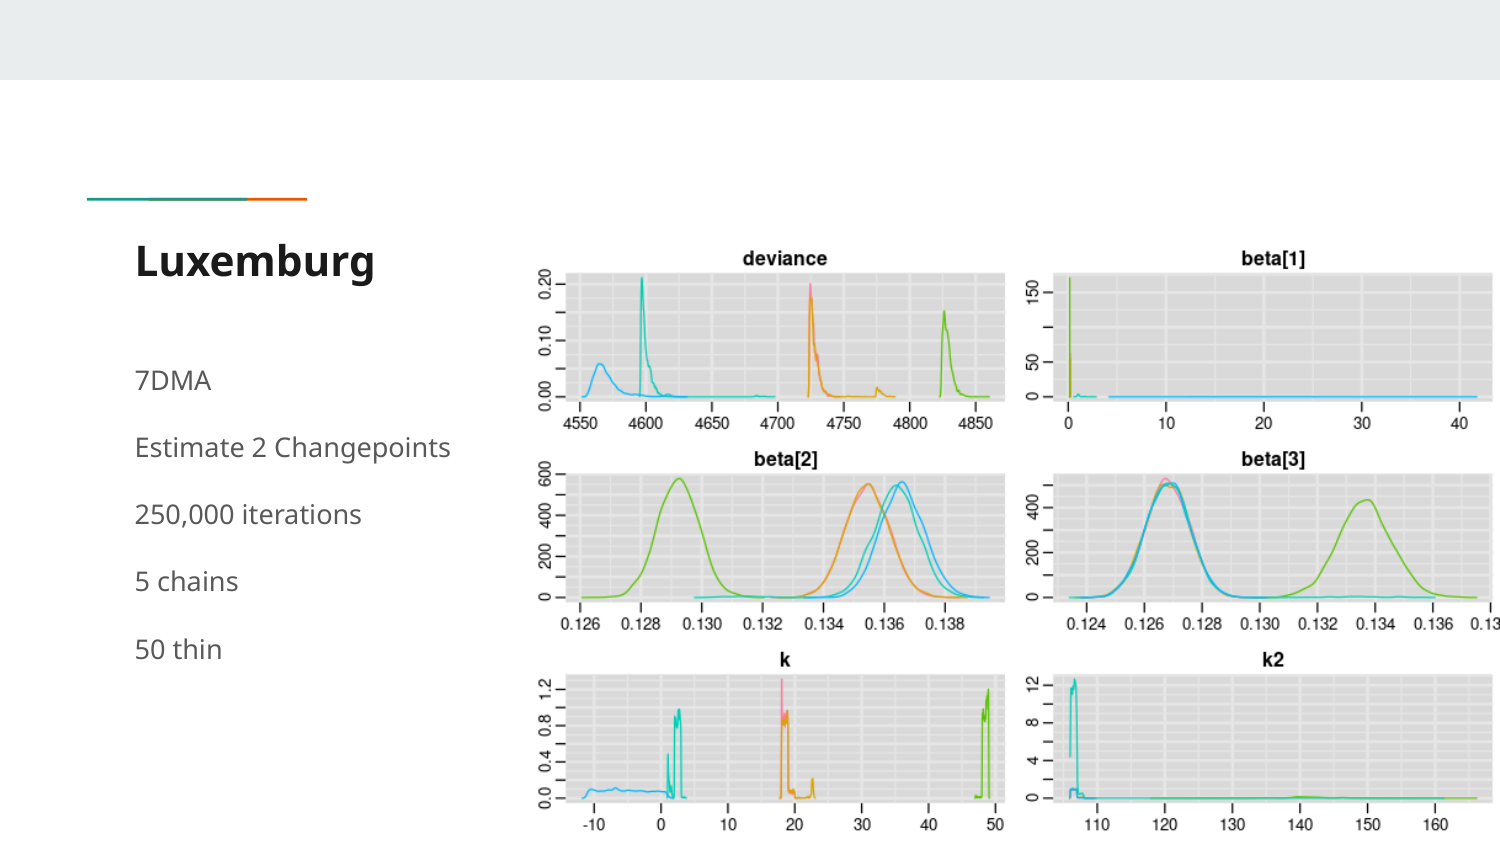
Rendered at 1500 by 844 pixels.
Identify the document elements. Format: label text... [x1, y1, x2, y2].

list 7DMA Estimate 2 Changepoints 250,000 iterations 5 chains 50 thin [119, 341, 519, 712]
title Luxemburg [119, 216, 1381, 305]
picture [524, 241, 1500, 844]
